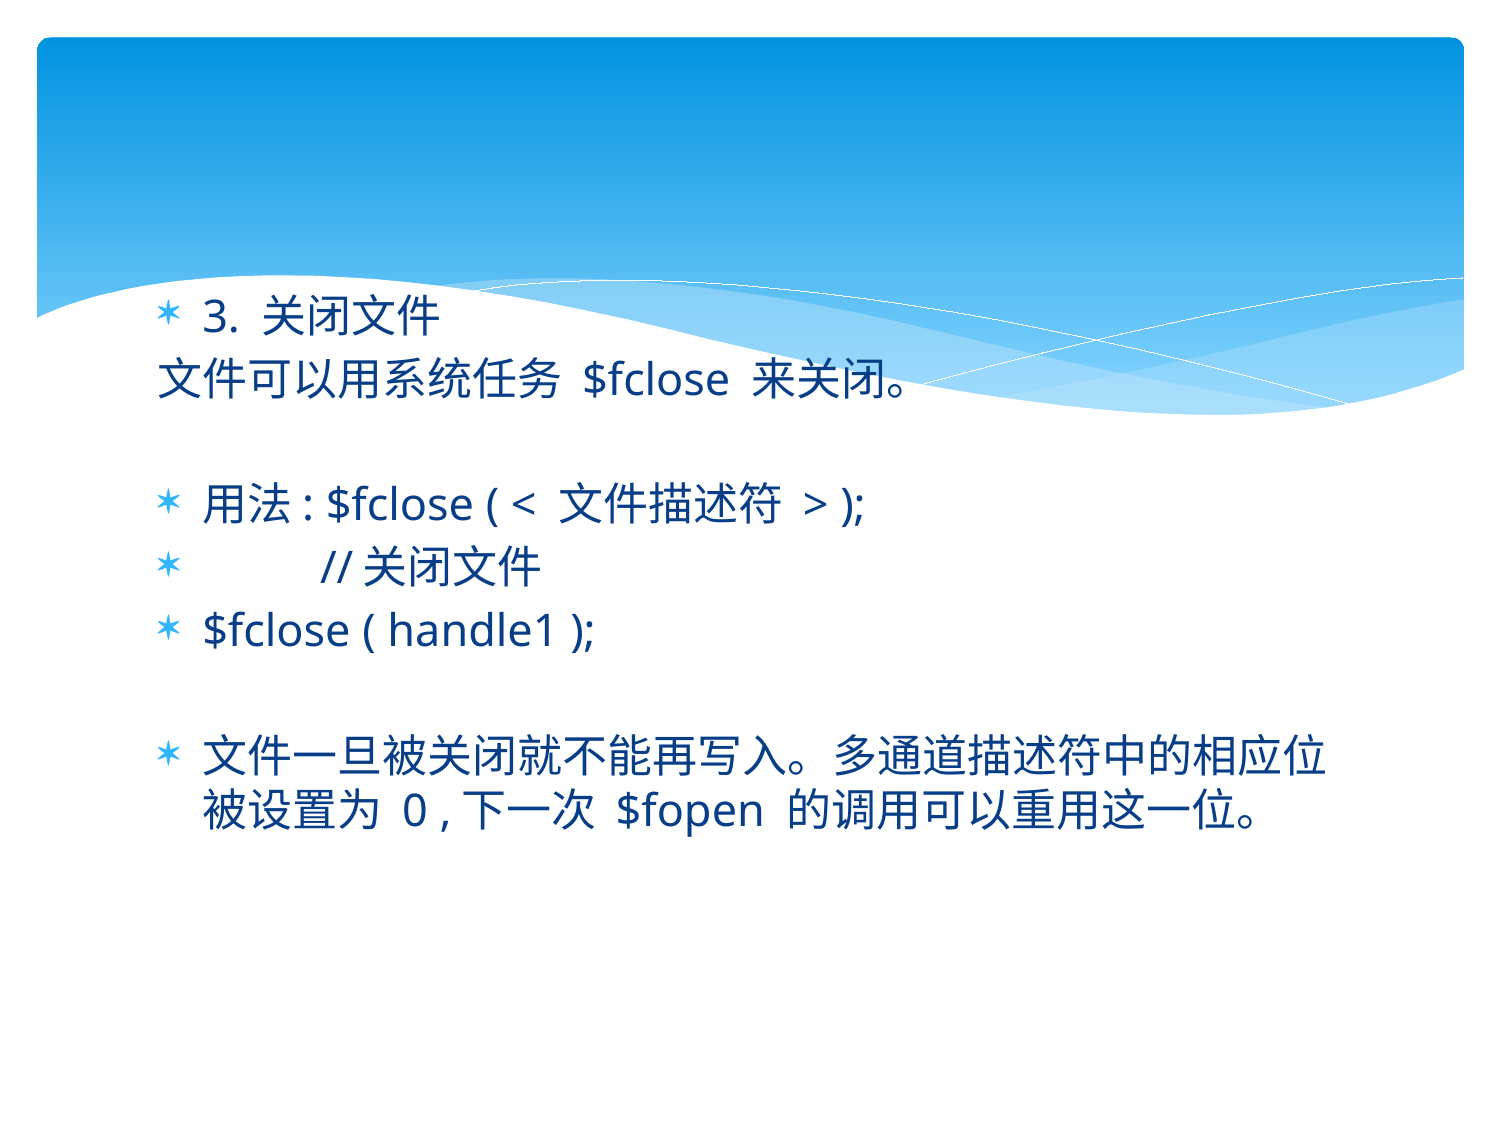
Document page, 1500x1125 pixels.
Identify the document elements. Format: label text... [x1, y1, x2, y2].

title [75, 55, 1425, 261]
list 3. 关闭文件 文件可以用系统任务 $fclose 来关闭。 用法: $fclose ( < 文件描述符 > ); //关闭文件 $fclose ( handle1 ); 文件一旦被关闭就不能再写入。多通道描述符中的相应位被设置为 0 ,下一次 $fopen 的调用可以重用这一位。 [142, 279, 1358, 846]
